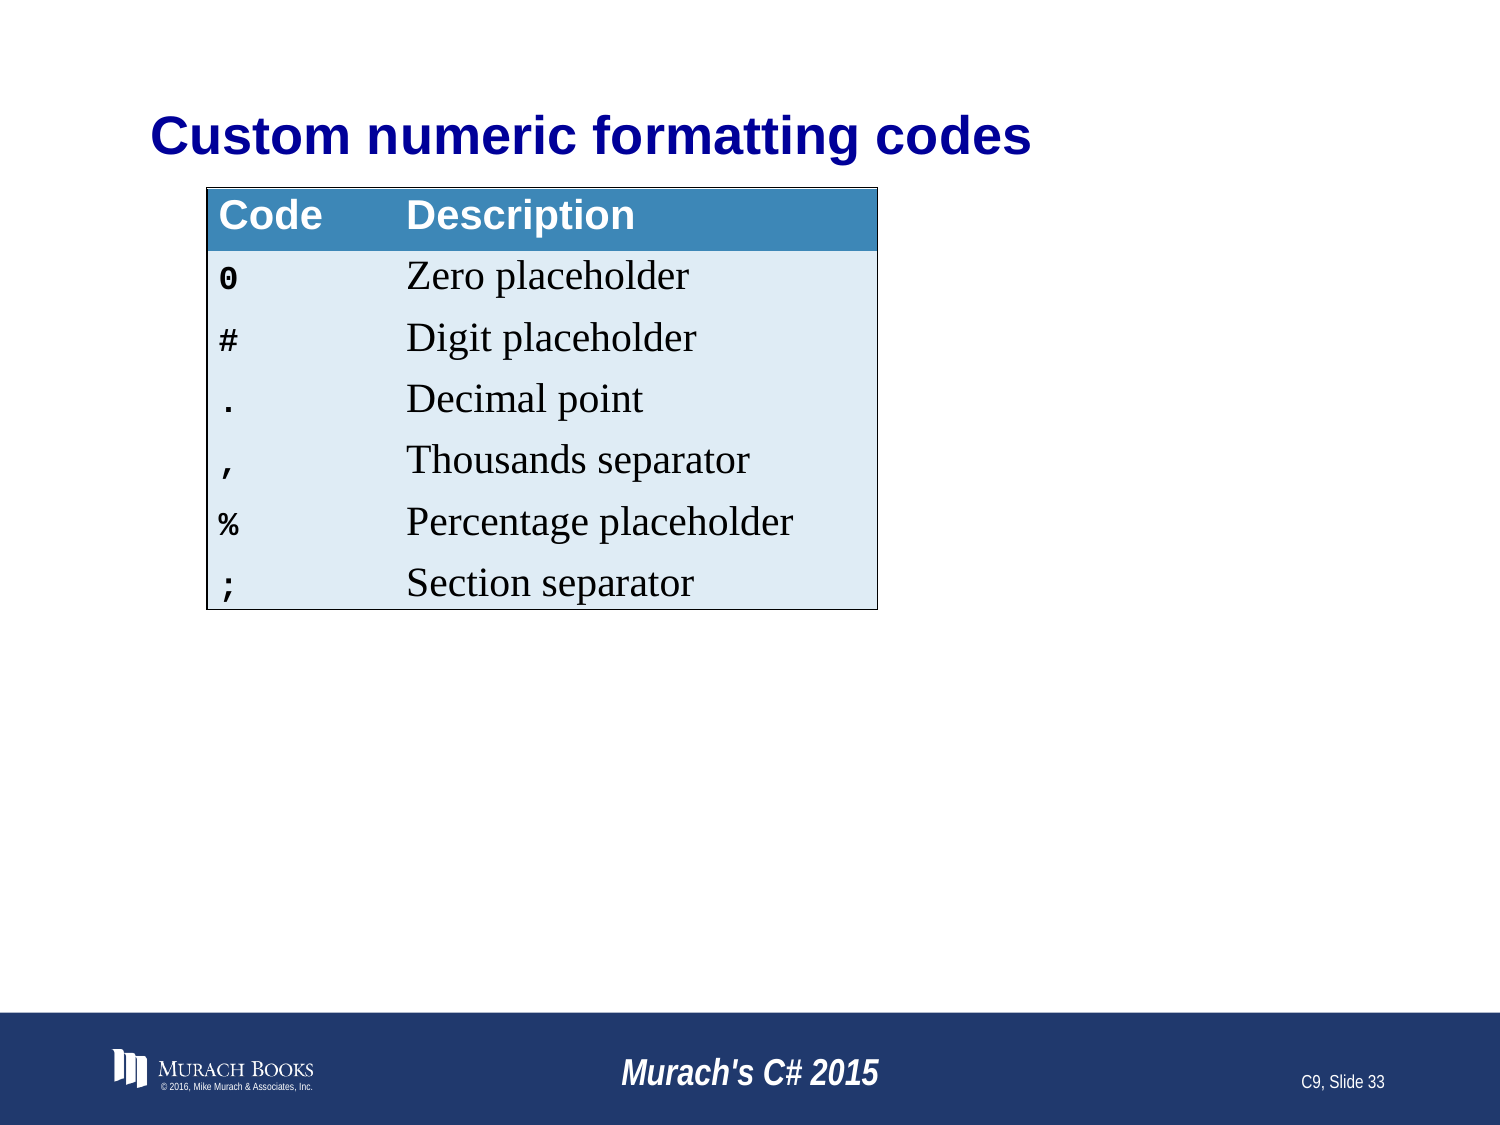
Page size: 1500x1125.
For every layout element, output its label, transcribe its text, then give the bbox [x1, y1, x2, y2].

slide_number C9, Slide [1087, 1025, 1400, 1100]
slide_number Murach's C# 2015 [463, 1025, 1050, 1100]
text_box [162, 174, 1361, 623]
footer © 2016, Mike Murach & Associates, Inc. [12, 1025, 463, 1100]
title Custom numeric formatting codes [150, 99, 1350, 166]
